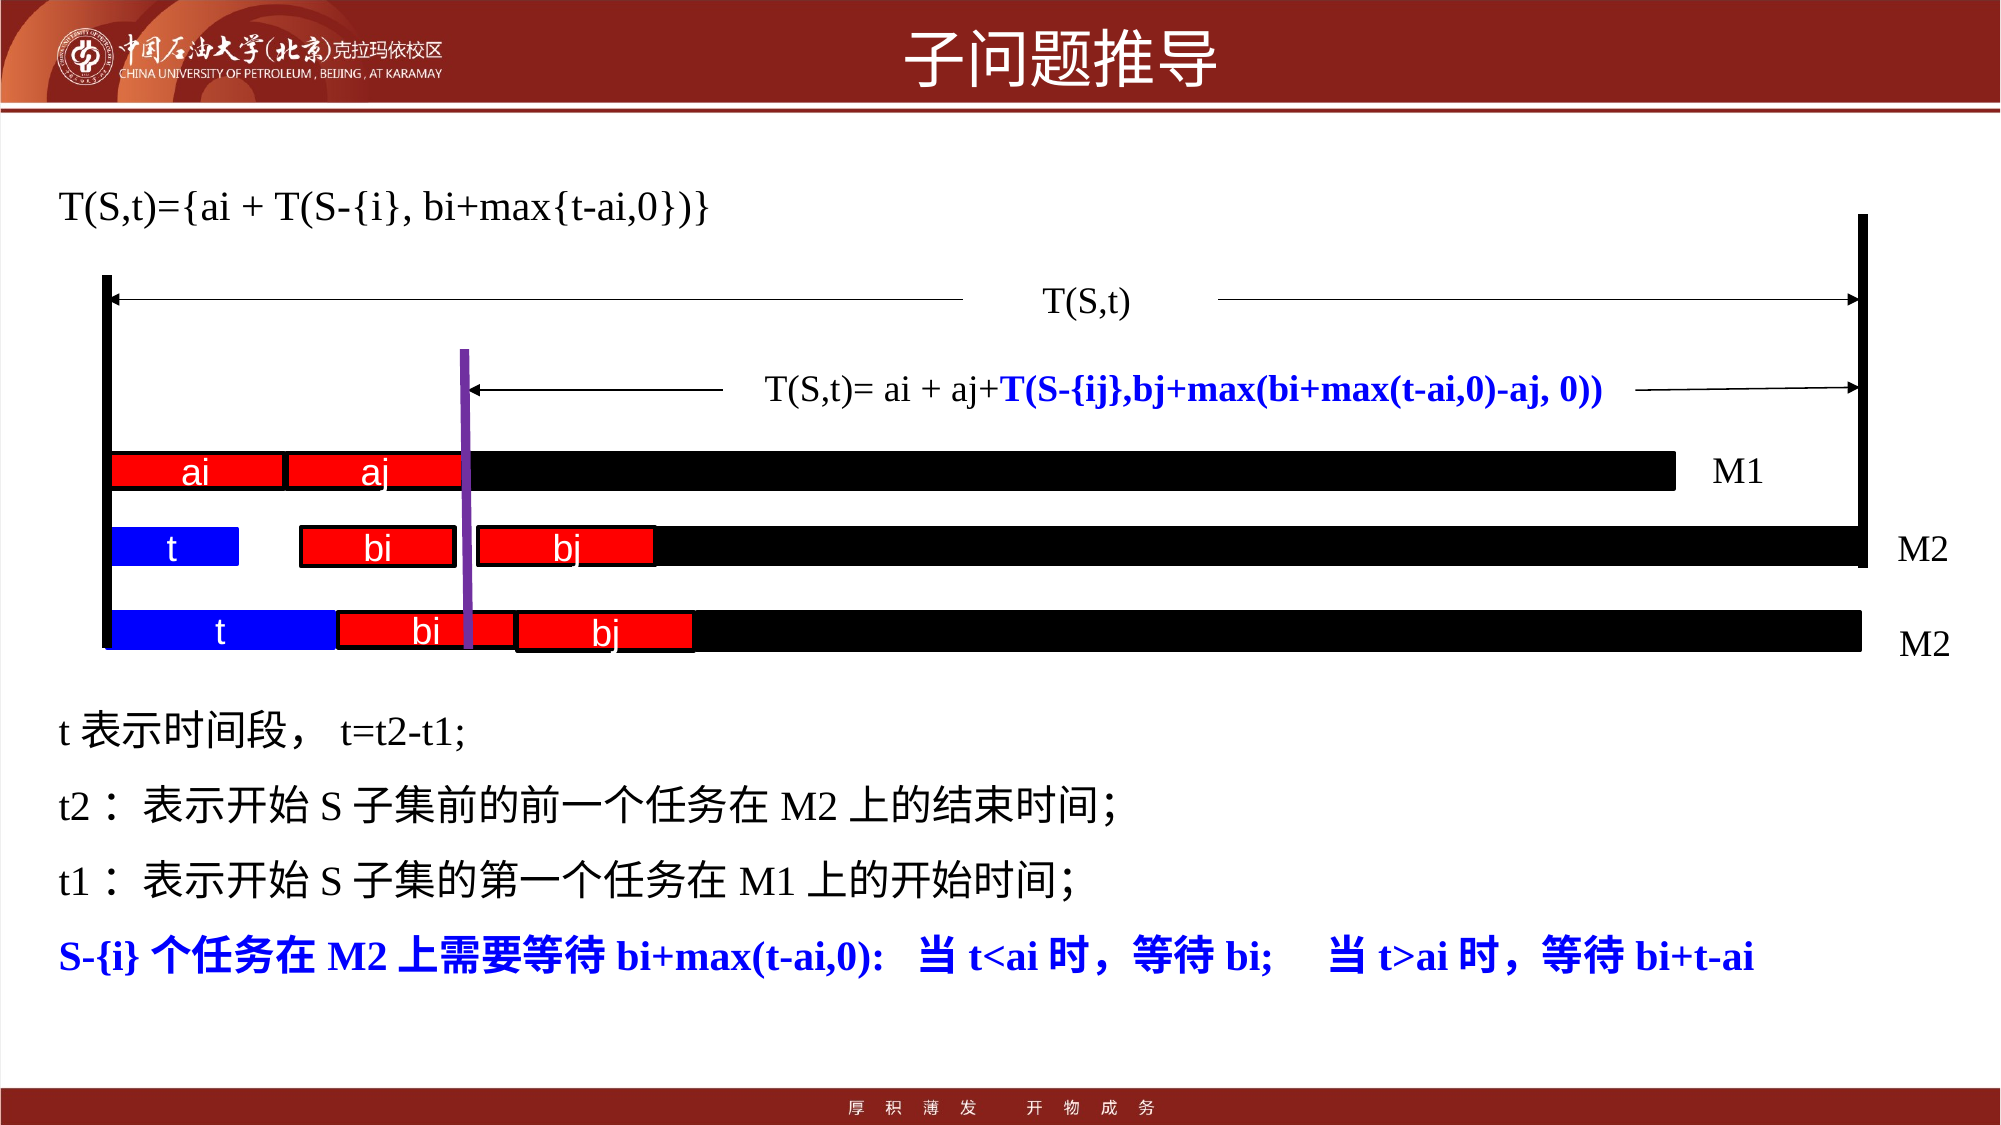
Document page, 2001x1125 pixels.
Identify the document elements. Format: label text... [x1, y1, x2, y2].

text_box T(S,t)= ai + aj+T(S-{ij},bj+max(bi+max(t-ai,0)-aj, 0)) [749, 357, 1619, 417]
text_box M2 [1884, 612, 1967, 672]
text_box t [112, 527, 239, 566]
text_box [696, 610, 1862, 652]
text_box [657, 526, 1858, 566]
text_box bj [515, 610, 696, 653]
text_box bi [474, 610, 515, 650]
title 子问题推导 [426, 11, 1697, 89]
text_box t [110, 610, 336, 650]
text_box aj [284, 451, 459, 491]
picture [0, 0, 2001, 1125]
text_box T(S,t) [1027, 269, 1147, 329]
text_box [464, 348, 469, 649]
list T(S,t)={ai + T(S-{i}, bi+max{t-ai,0})} t表示时间段，t=t2-t1; t2：表示开始S子集前的前一个任务在M2上的结束时间； t1：表示开始S子集的第一个任务在M1上的开始时间； S-{i}个任务在M2上需要等待bi+max(t-ai,0): 当t<ai时，等待bi; 当t>ai时，等待bi+t-ai [43, 146, 1952, 1024]
text_box M2 [1882, 516, 1965, 576]
text_box bi [299, 525, 457, 568]
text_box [1635, 387, 1861, 391]
text_box bj [476, 525, 657, 567]
text_box ai [112, 451, 284, 491]
text_box [474, 451, 1676, 491]
text_box bi [336, 610, 459, 650]
text_box M1 [1697, 439, 1780, 499]
